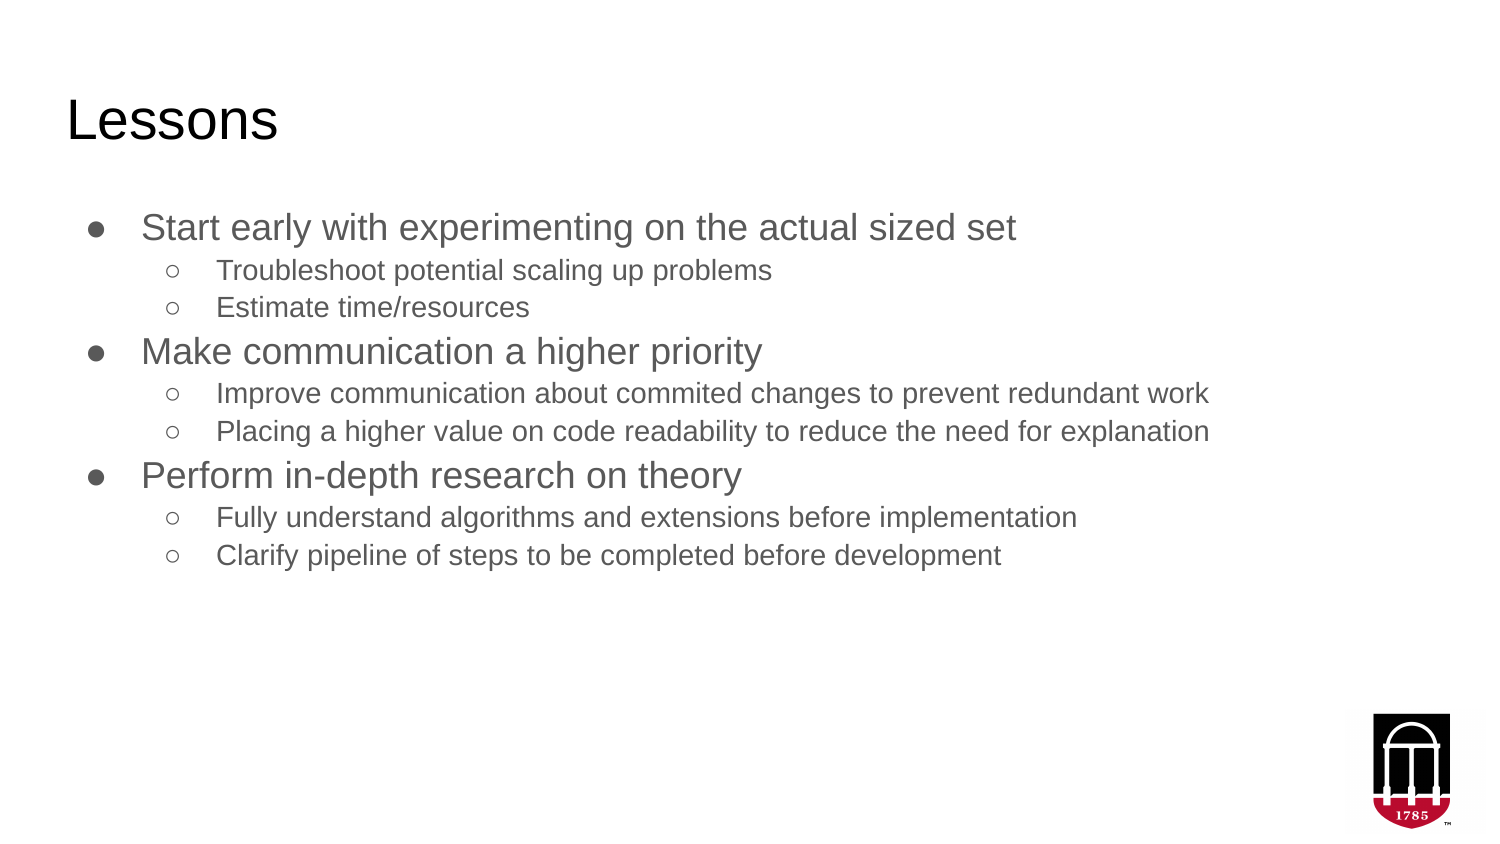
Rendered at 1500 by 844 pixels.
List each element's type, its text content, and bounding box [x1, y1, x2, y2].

list Start early with experimenting on the actual sized set Troubleshoot potential scaling up problems Estimate time/resources Make communication a higher priority Improve communication about commited changes to prevent redundant work Placing a higher value on code readability to reduce the need for explanation Perform in-depth research on theory Fully understand algorithms and extensions before implementation Clarify pipeline of steps to be completed before development [51, 185, 1449, 746]
title Lessons [51, 72, 1449, 167]
picture [1345, 709, 1486, 834]
